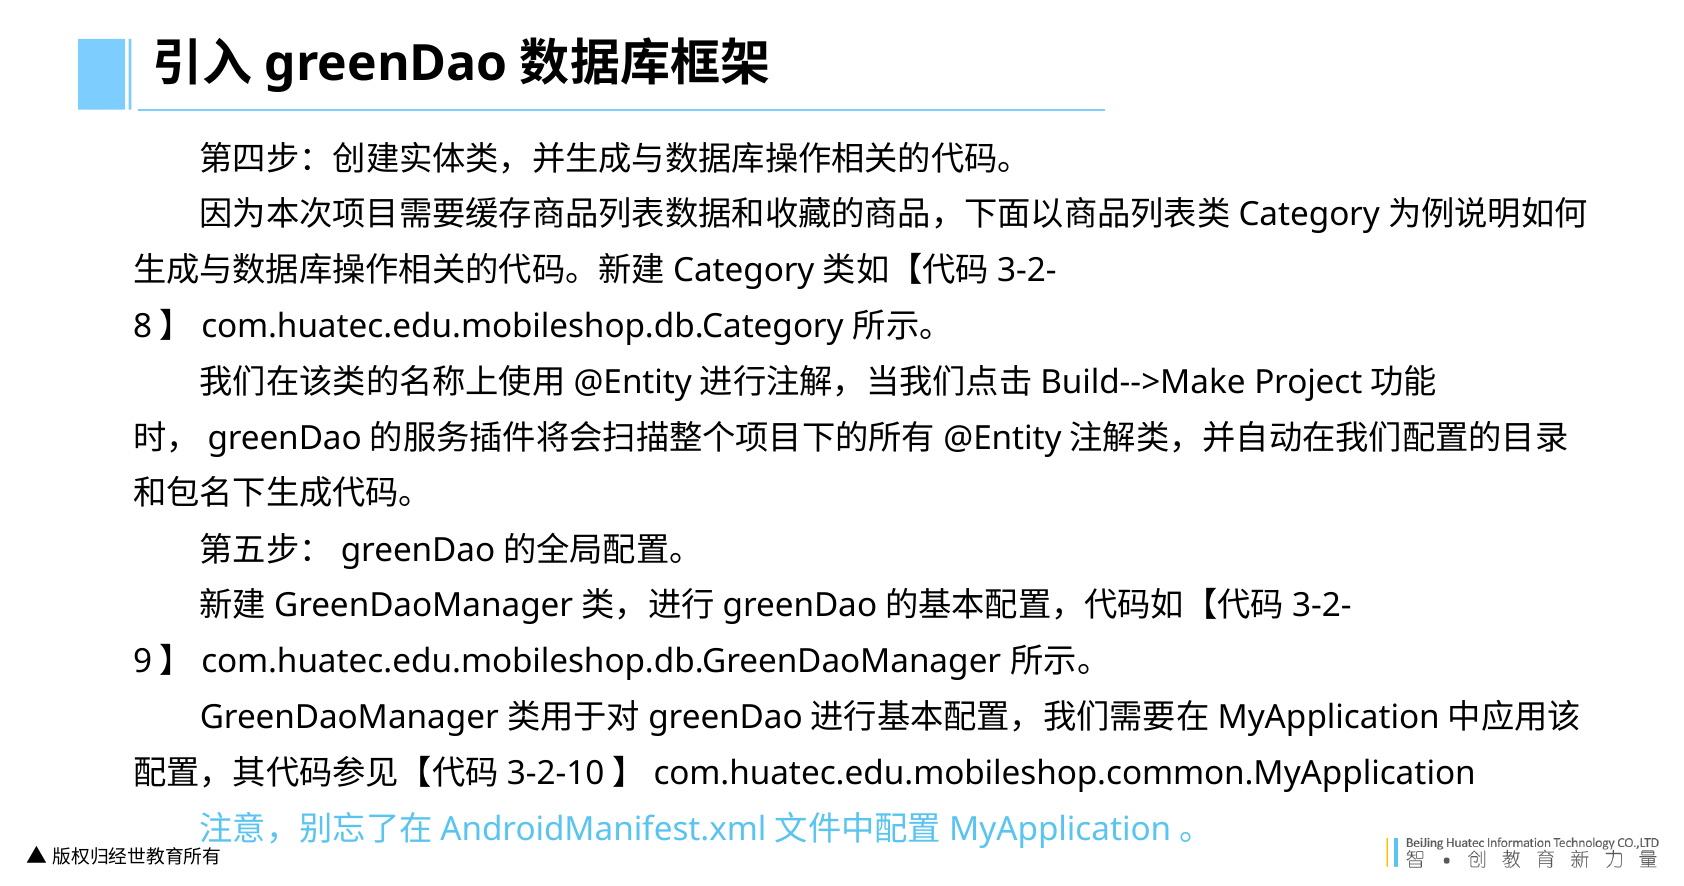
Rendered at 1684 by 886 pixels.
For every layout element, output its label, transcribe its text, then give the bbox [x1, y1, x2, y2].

text_box 引入greenDao数据库框架 [137, 29, 1145, 85]
text_box [126, 37, 133, 112]
picture [1384, 835, 1661, 869]
text_box [76, 37, 126, 112]
text_box 第四步：创建实体类，并生成与数据库操作相关的代码。 因为本次项目需要缓存商品列表数据和收藏的商品，下面以商品列表类Category为例说明如何生成与数据库操作相关的代码。新建Category类如【代码3-2-8】com.huatec.edu.mobileshop.db.Category所示。 我们在该类的名称上使用@Entity进行注解，当我们点击Build-->Make Project功能时，greenDao的服务插件将会扫描整个项目下的所有@Entity注解类，并自动在我们配置的目录和包名下生成代码。 第五步：greenDao的全局配置。 新建GreenDaoManager类，进行greenDao的基本配置，代码如【代码3-2-9】com.huatec.edu.mobileshop.db.GreenDaoManager所示。 GreenDaoManager类用于对greenDao进行基本配置，我们需要在MyApplication中应用该配置，其代码参见【代码3-2-10】com.huatec.edu.mobileshop.common.MyApplication 注意，别忘了在AndroidManifest.xml文件中配置MyApplication。 [118, 113, 1609, 855]
